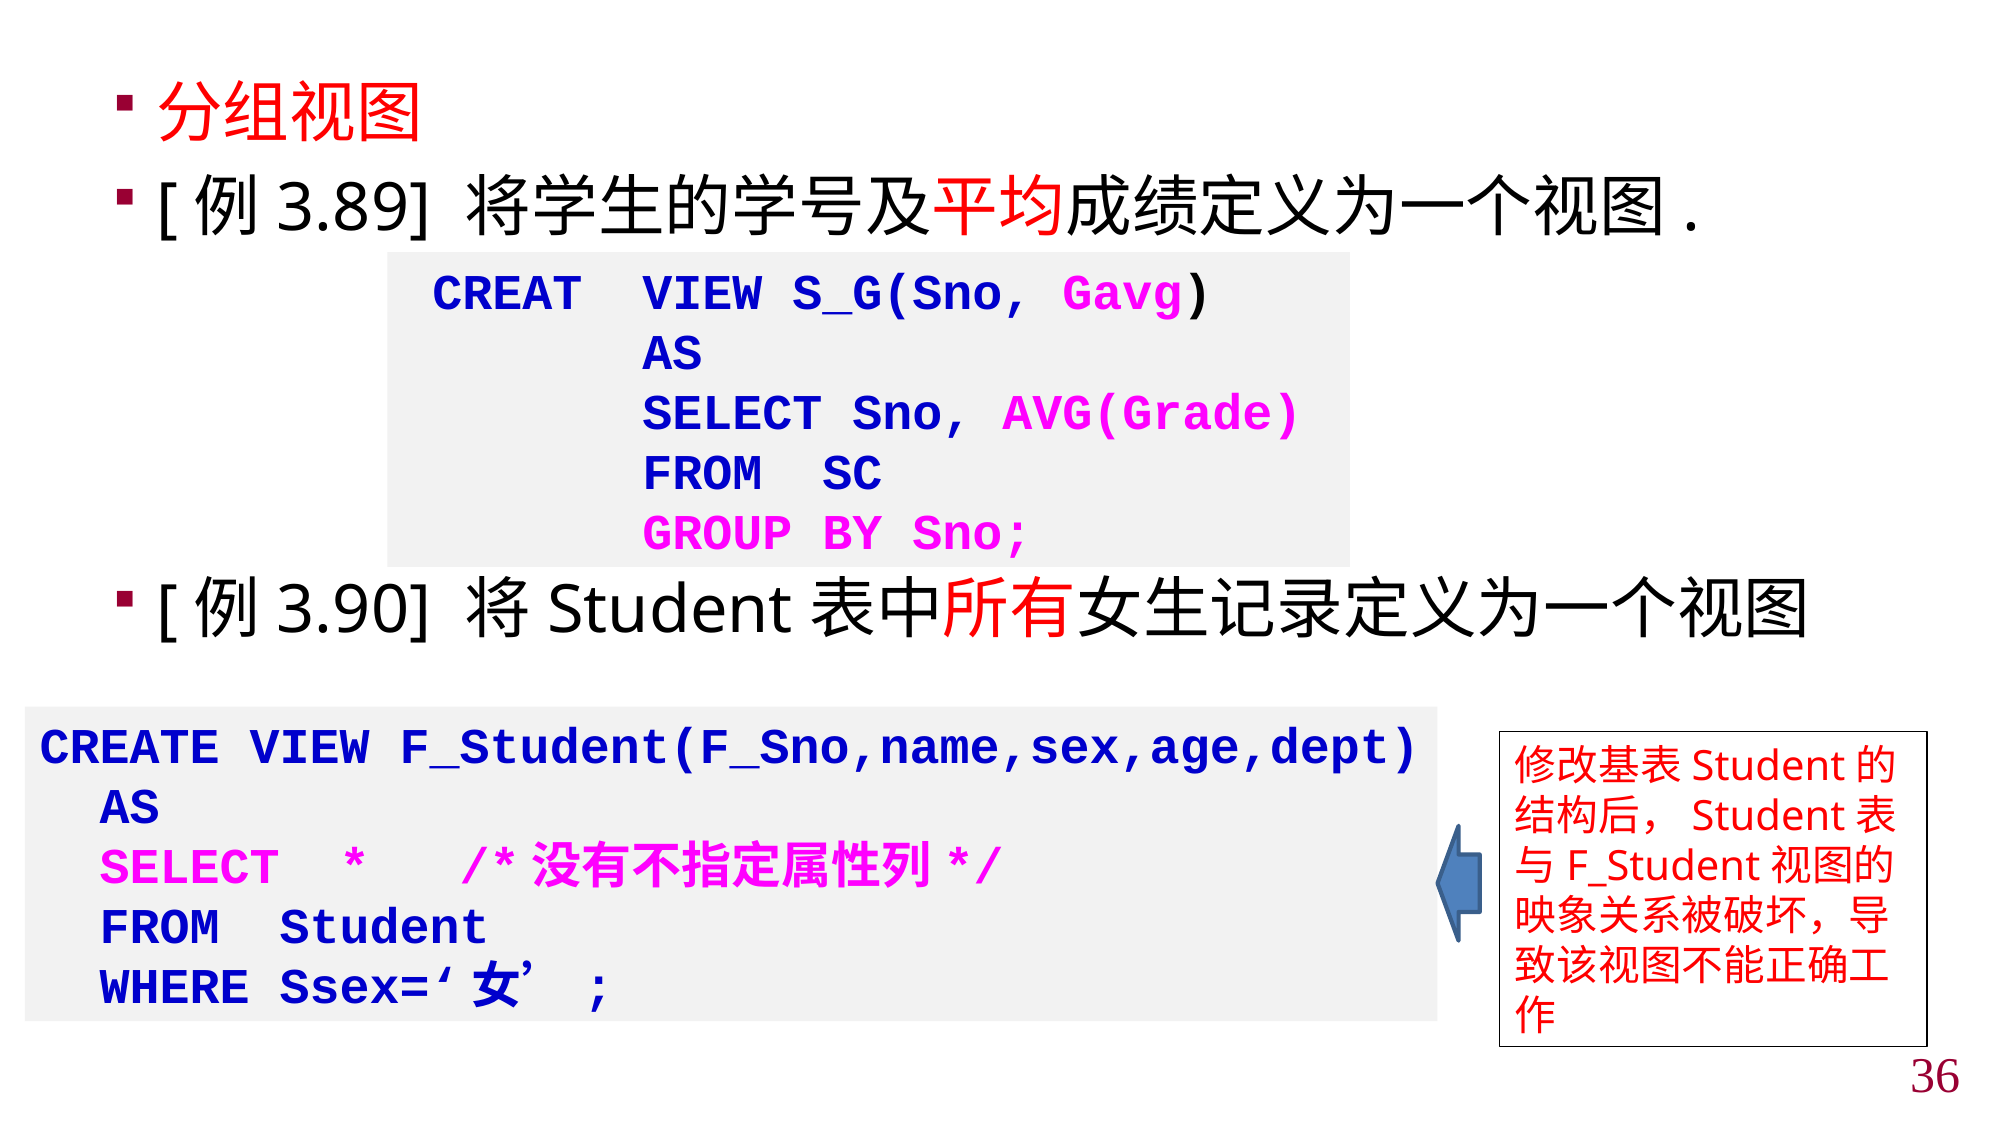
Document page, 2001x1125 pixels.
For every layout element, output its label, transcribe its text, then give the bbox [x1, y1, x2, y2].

text_box CREATE VIEW F_Student(F_Sno,name,sex,age,dept) AS SELECT * /*没有不指定属性列*/ FROM Student WHERE Ssex=‘女’; [24, 706, 1438, 1022]
text_box 修改基表Student的结构后，Student表与F_Student视图的映象关系被破坏，导致该视图不能正确工作 [1499, 731, 1927, 1047]
slide_number 35 [1550, 1048, 1975, 1096]
text_box [1435, 823, 1482, 943]
list 分组视图 [例3.89] 将学生的学号及平均成绩定义为一个视图. [例3.90] 将Student表中所有女生记录定义为一个视图 [97, 62, 1904, 1073]
text_box CREAT VIEW S_G(Sno, Gavg) AS SELECT Sno, AVG(Grade) FROM SC GROUP BY Sno; [387, 252, 1350, 567]
